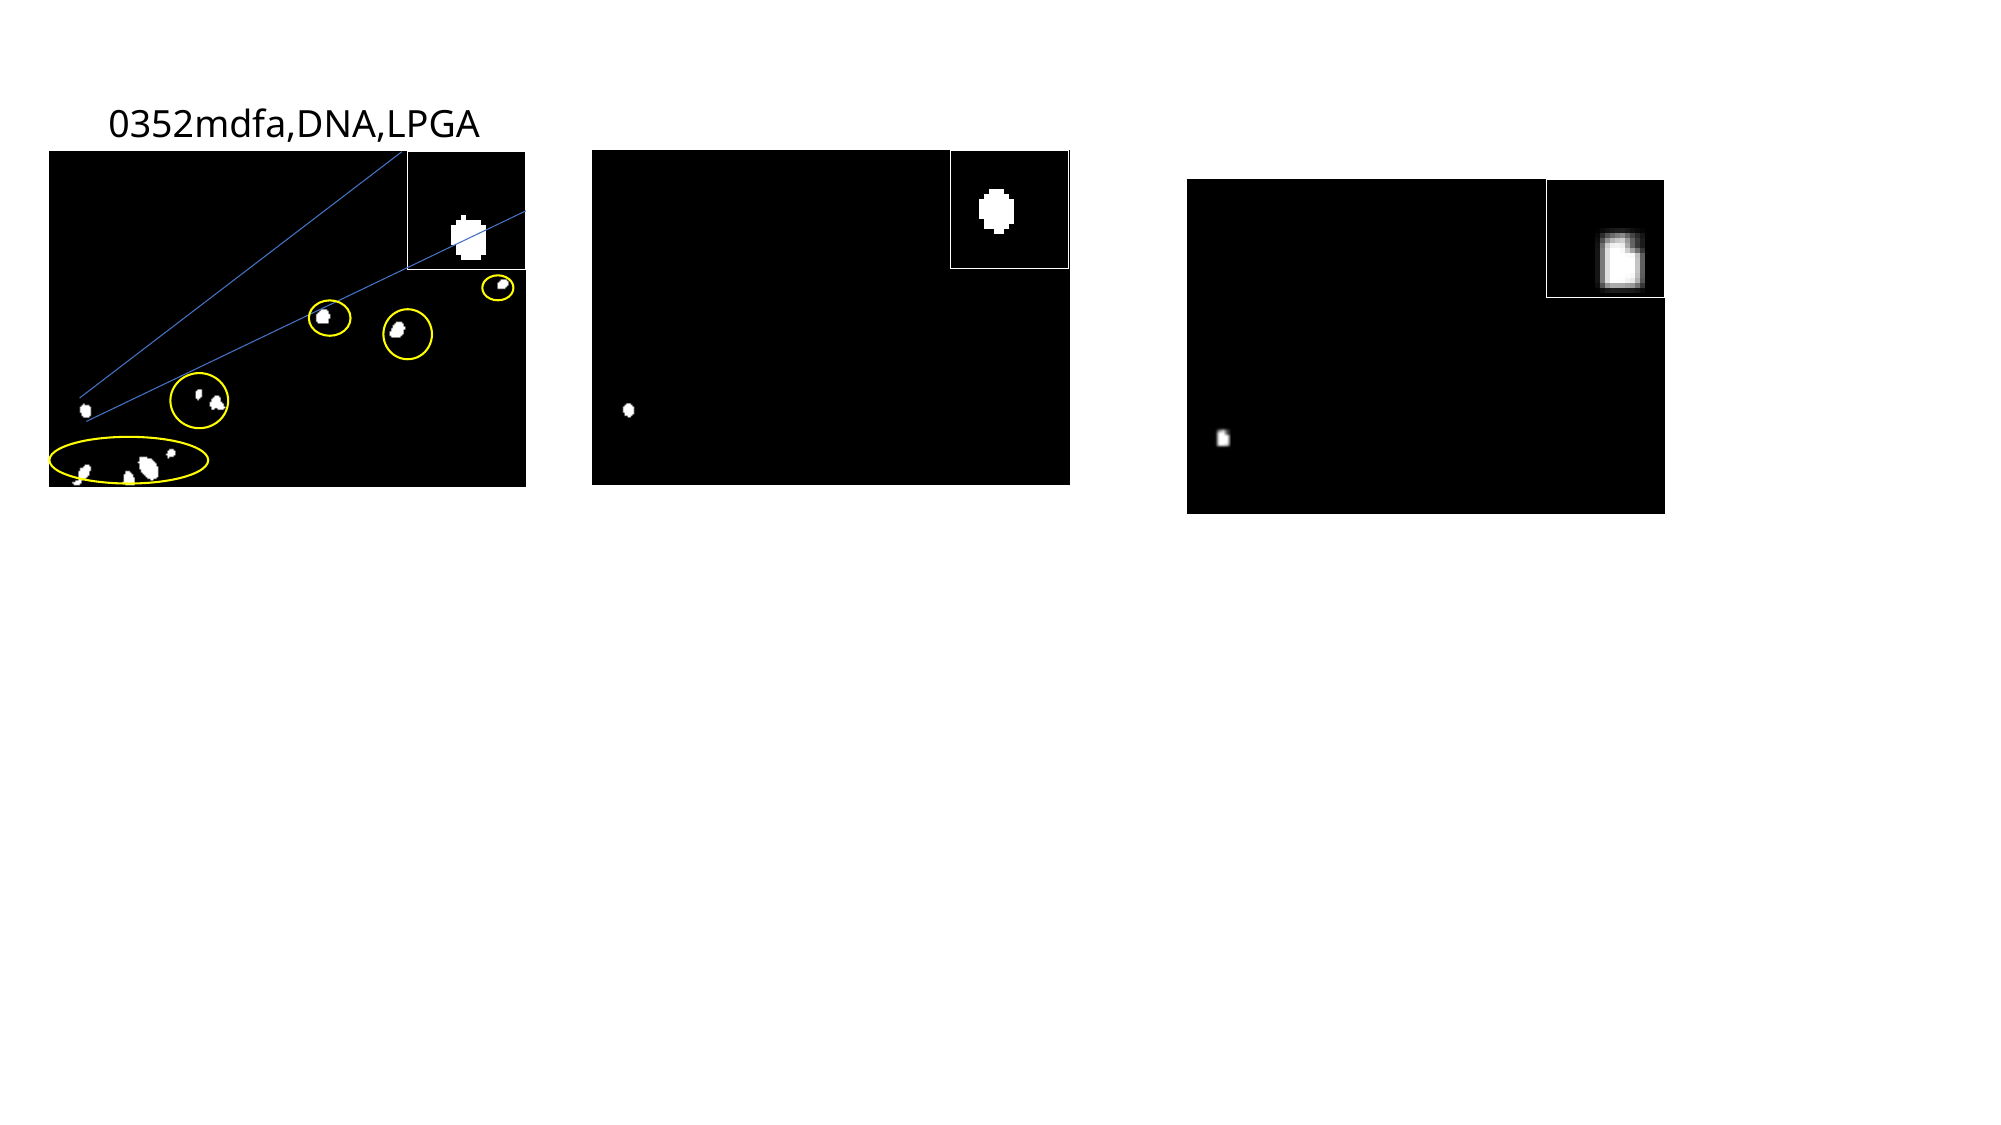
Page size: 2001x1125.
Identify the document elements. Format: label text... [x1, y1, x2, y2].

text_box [592, 150, 1070, 485]
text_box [1187, 179, 1665, 514]
text_box 0352mdfa,DNA,LPGA [93, 92, 1094, 152]
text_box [49, 151, 526, 487]
